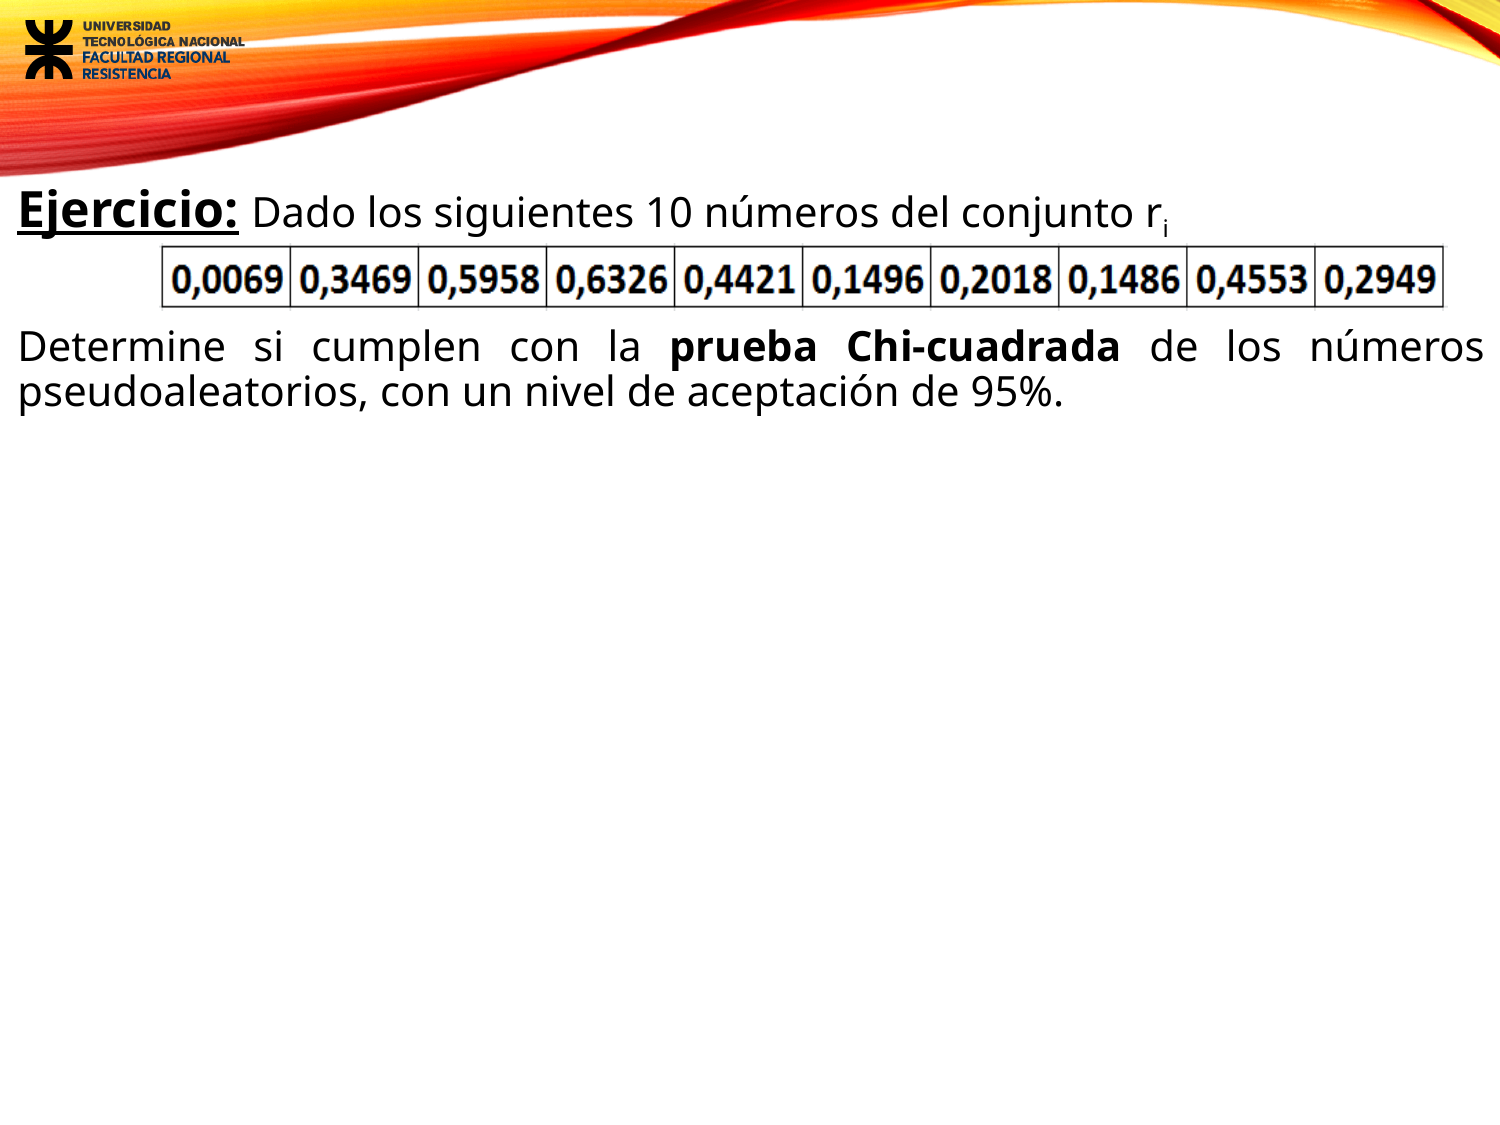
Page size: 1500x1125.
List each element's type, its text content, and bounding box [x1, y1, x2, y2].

picture [159, 243, 1448, 311]
picture [0, 0, 1500, 178]
list Ejercicio: Dado los siguientes 10 números del conjunto ri Determine si cumplen con la prueba Chi-cuadrada de los números pseudoaleatorios, con un nivel de aceptación de 95%. [2, 172, 1500, 445]
